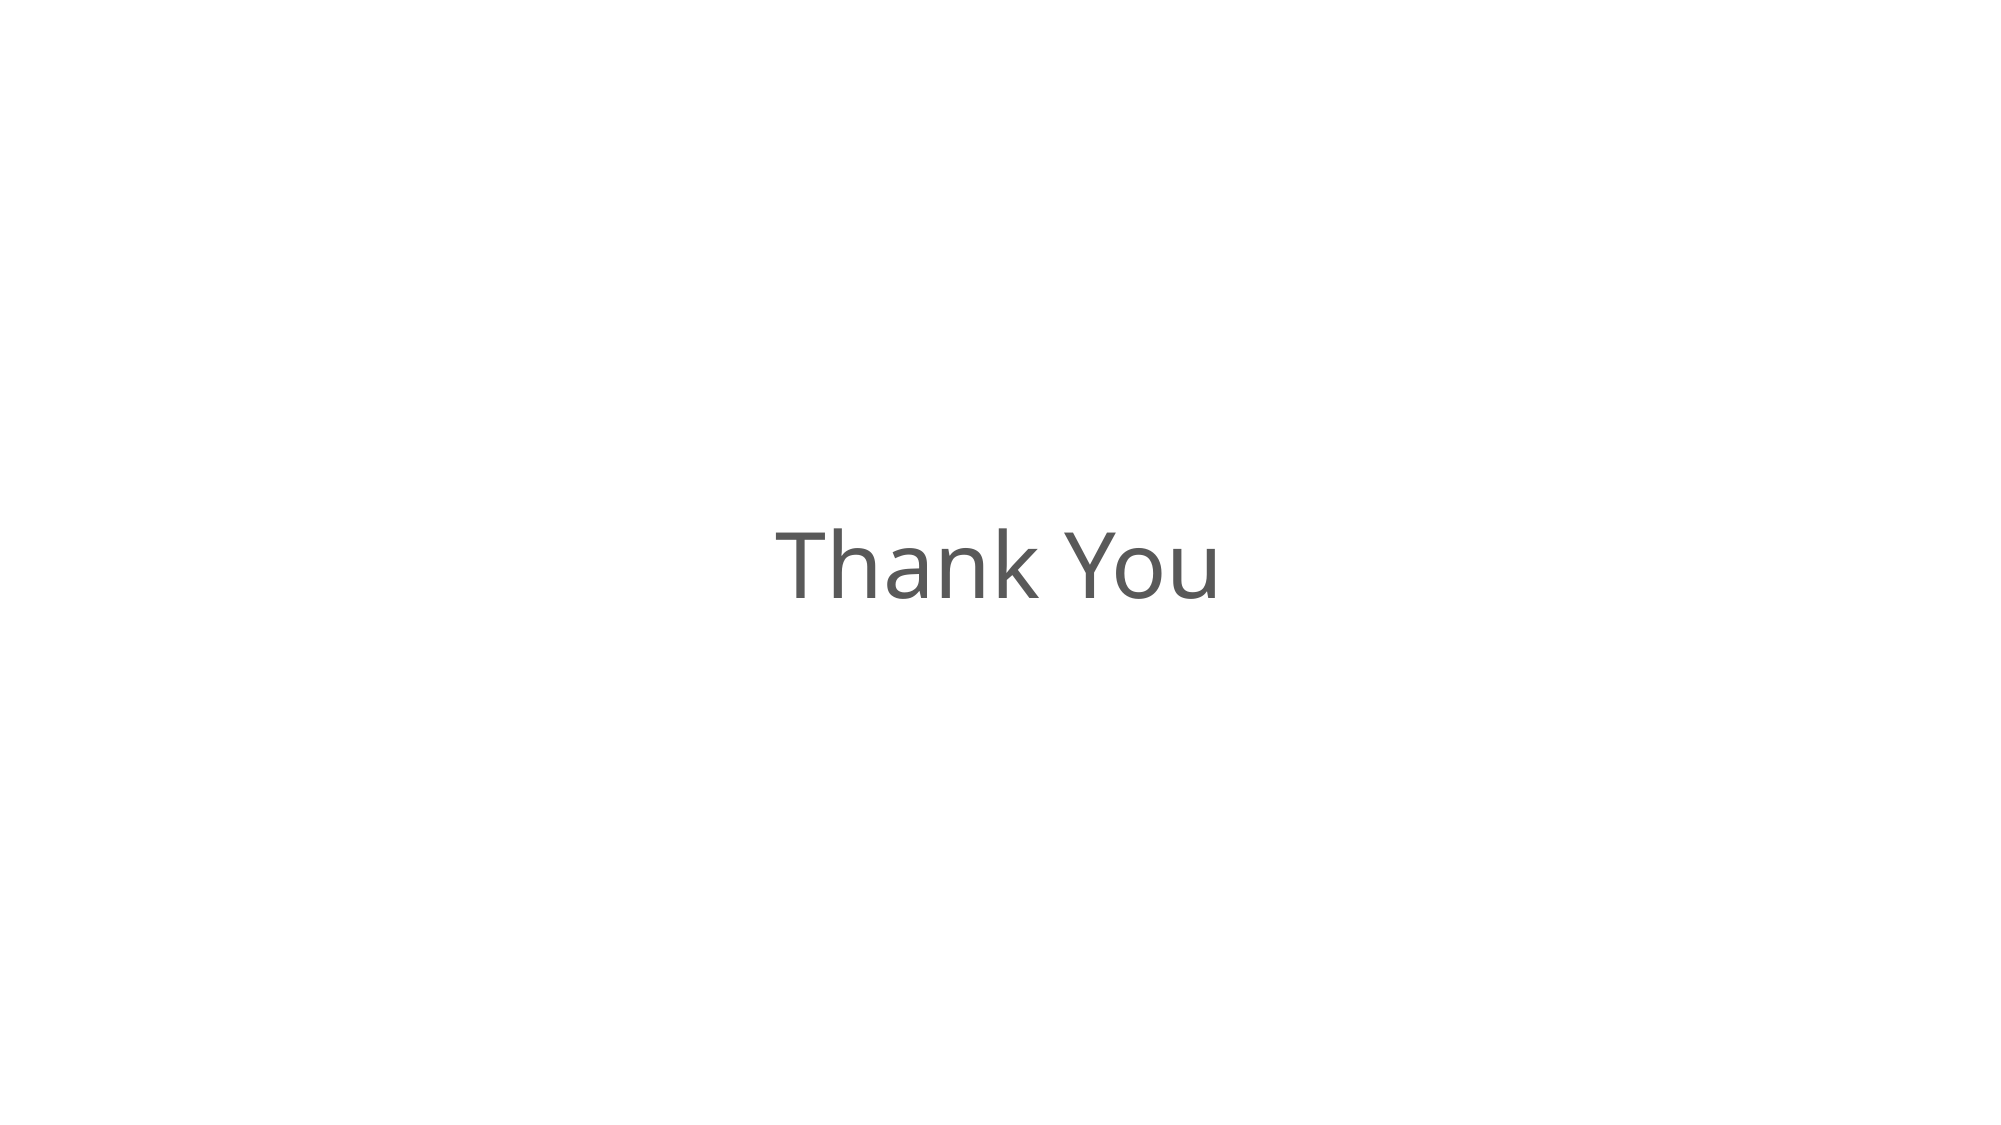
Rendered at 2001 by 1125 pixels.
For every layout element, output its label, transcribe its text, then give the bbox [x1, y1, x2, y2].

text_box Thank You [759, 499, 1241, 624]
